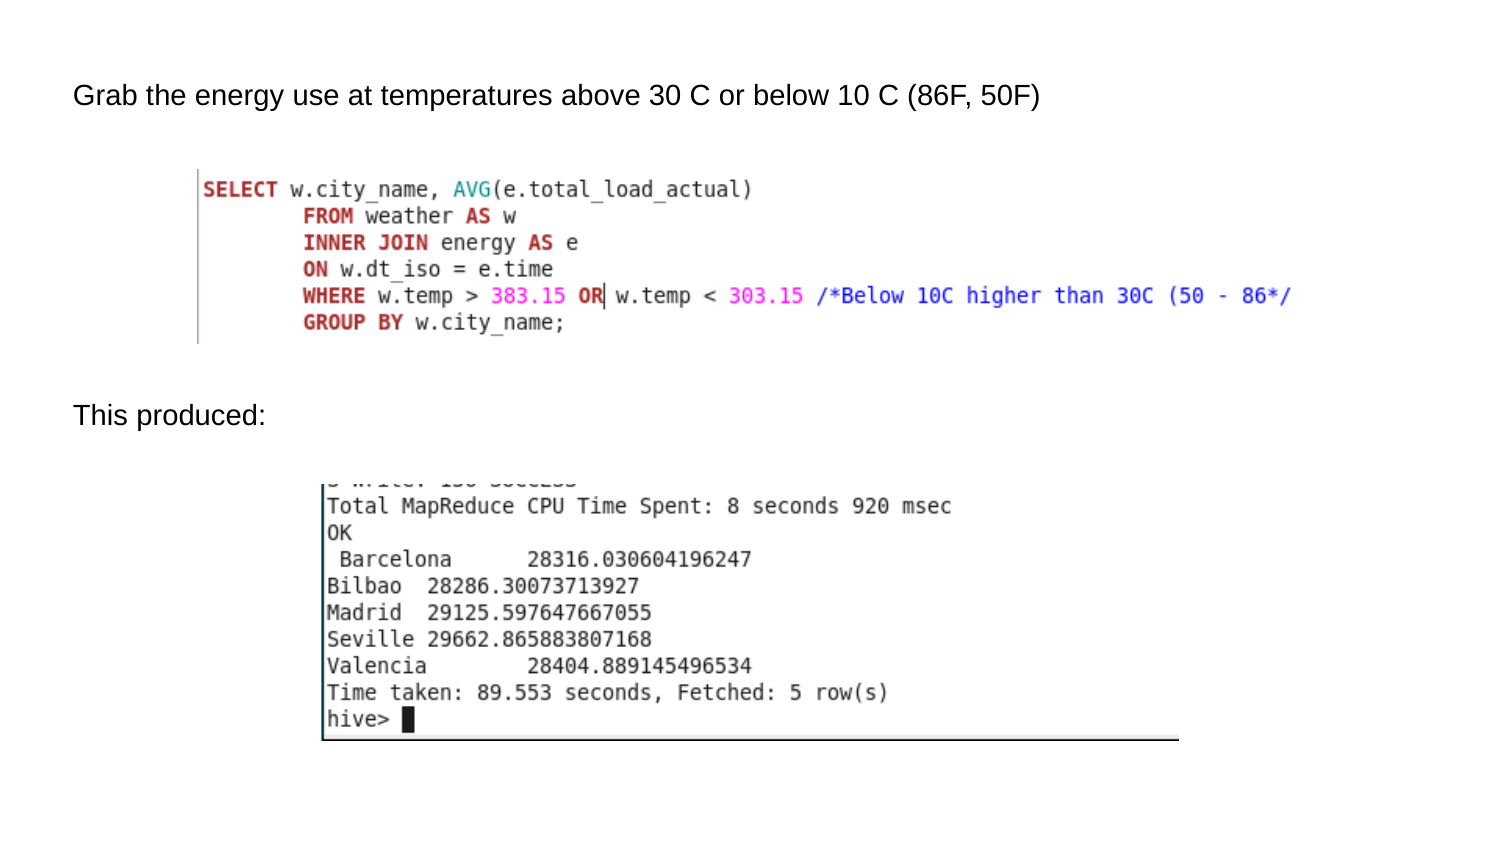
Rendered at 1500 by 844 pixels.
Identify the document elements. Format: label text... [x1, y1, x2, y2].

picture [197, 168, 1303, 345]
text_box This produced: [57, 381, 1278, 447]
picture [324, 484, 1180, 741]
text_box Grab the energy use at temperatures above 30 C or below 10 C (86F, 50F) [57, 61, 1294, 127]
